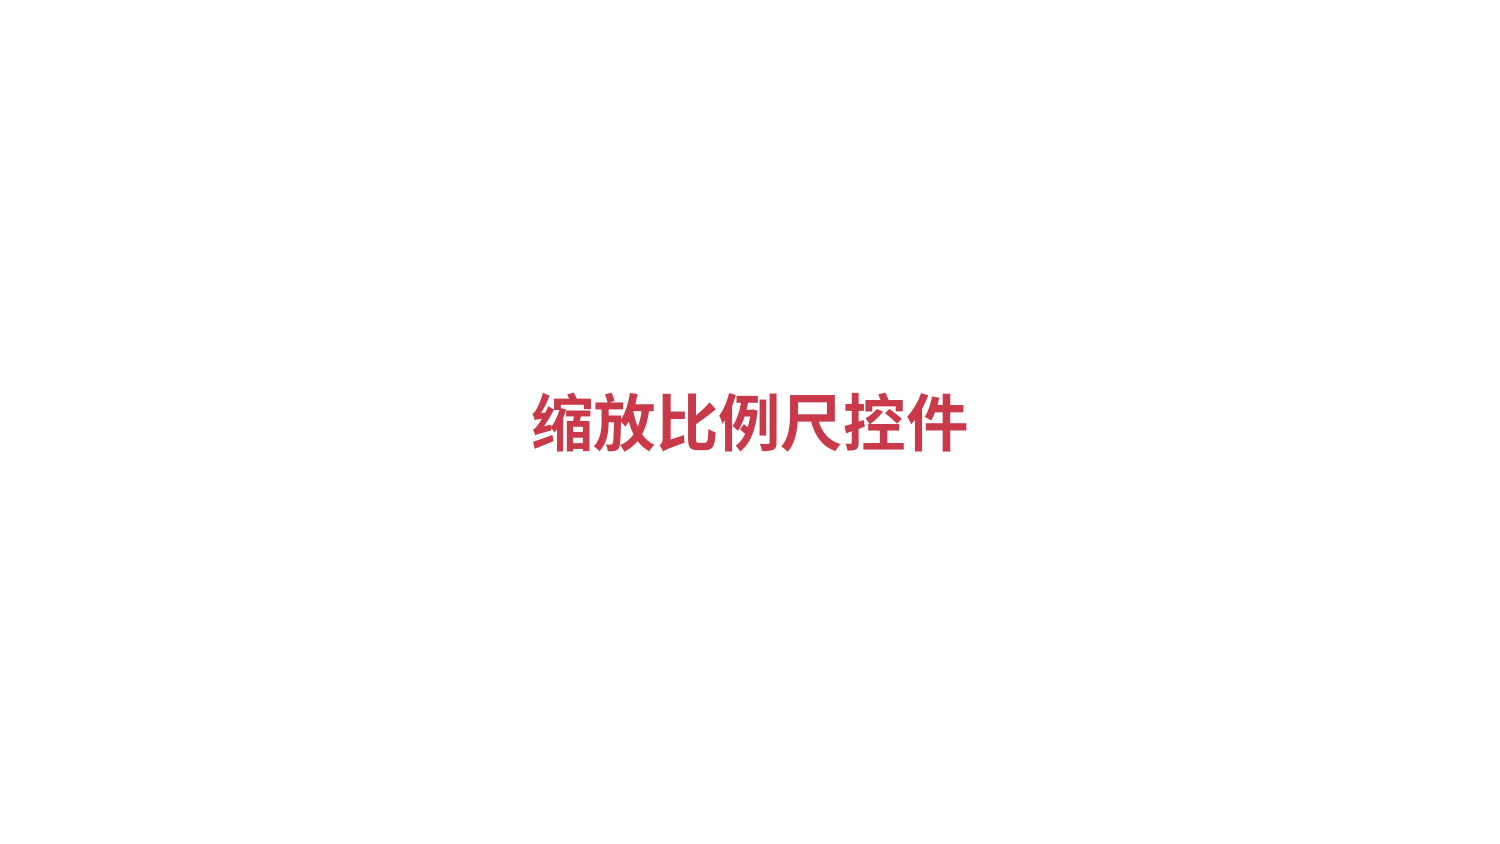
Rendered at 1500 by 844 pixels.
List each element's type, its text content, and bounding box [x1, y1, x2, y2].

text_box 缩放比例尺控件 [445, 378, 1055, 466]
